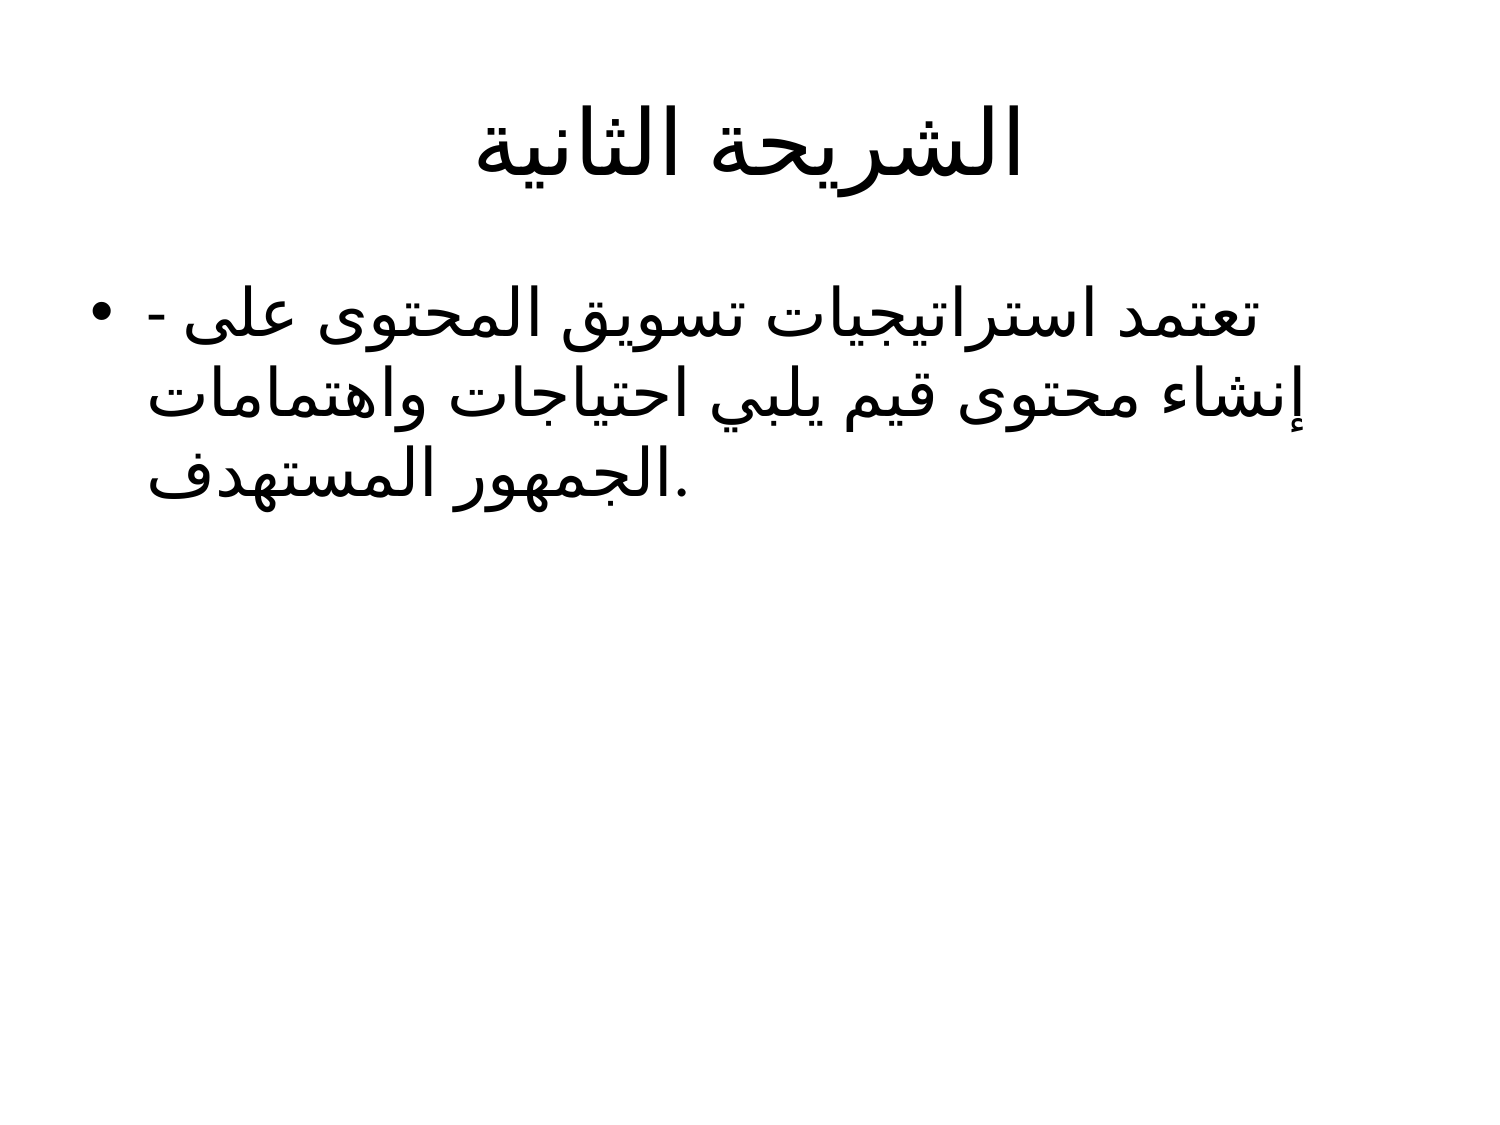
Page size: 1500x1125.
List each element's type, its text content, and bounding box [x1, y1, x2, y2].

list - تعتمد استراتيجيات تسويق المحتوى على إنشاء محتوى قيم يلبي احتياجات واهتمامات الجمهور المستهدف. [75, 262, 1425, 1005]
title الشريحة الثانية [75, 45, 1425, 233]
